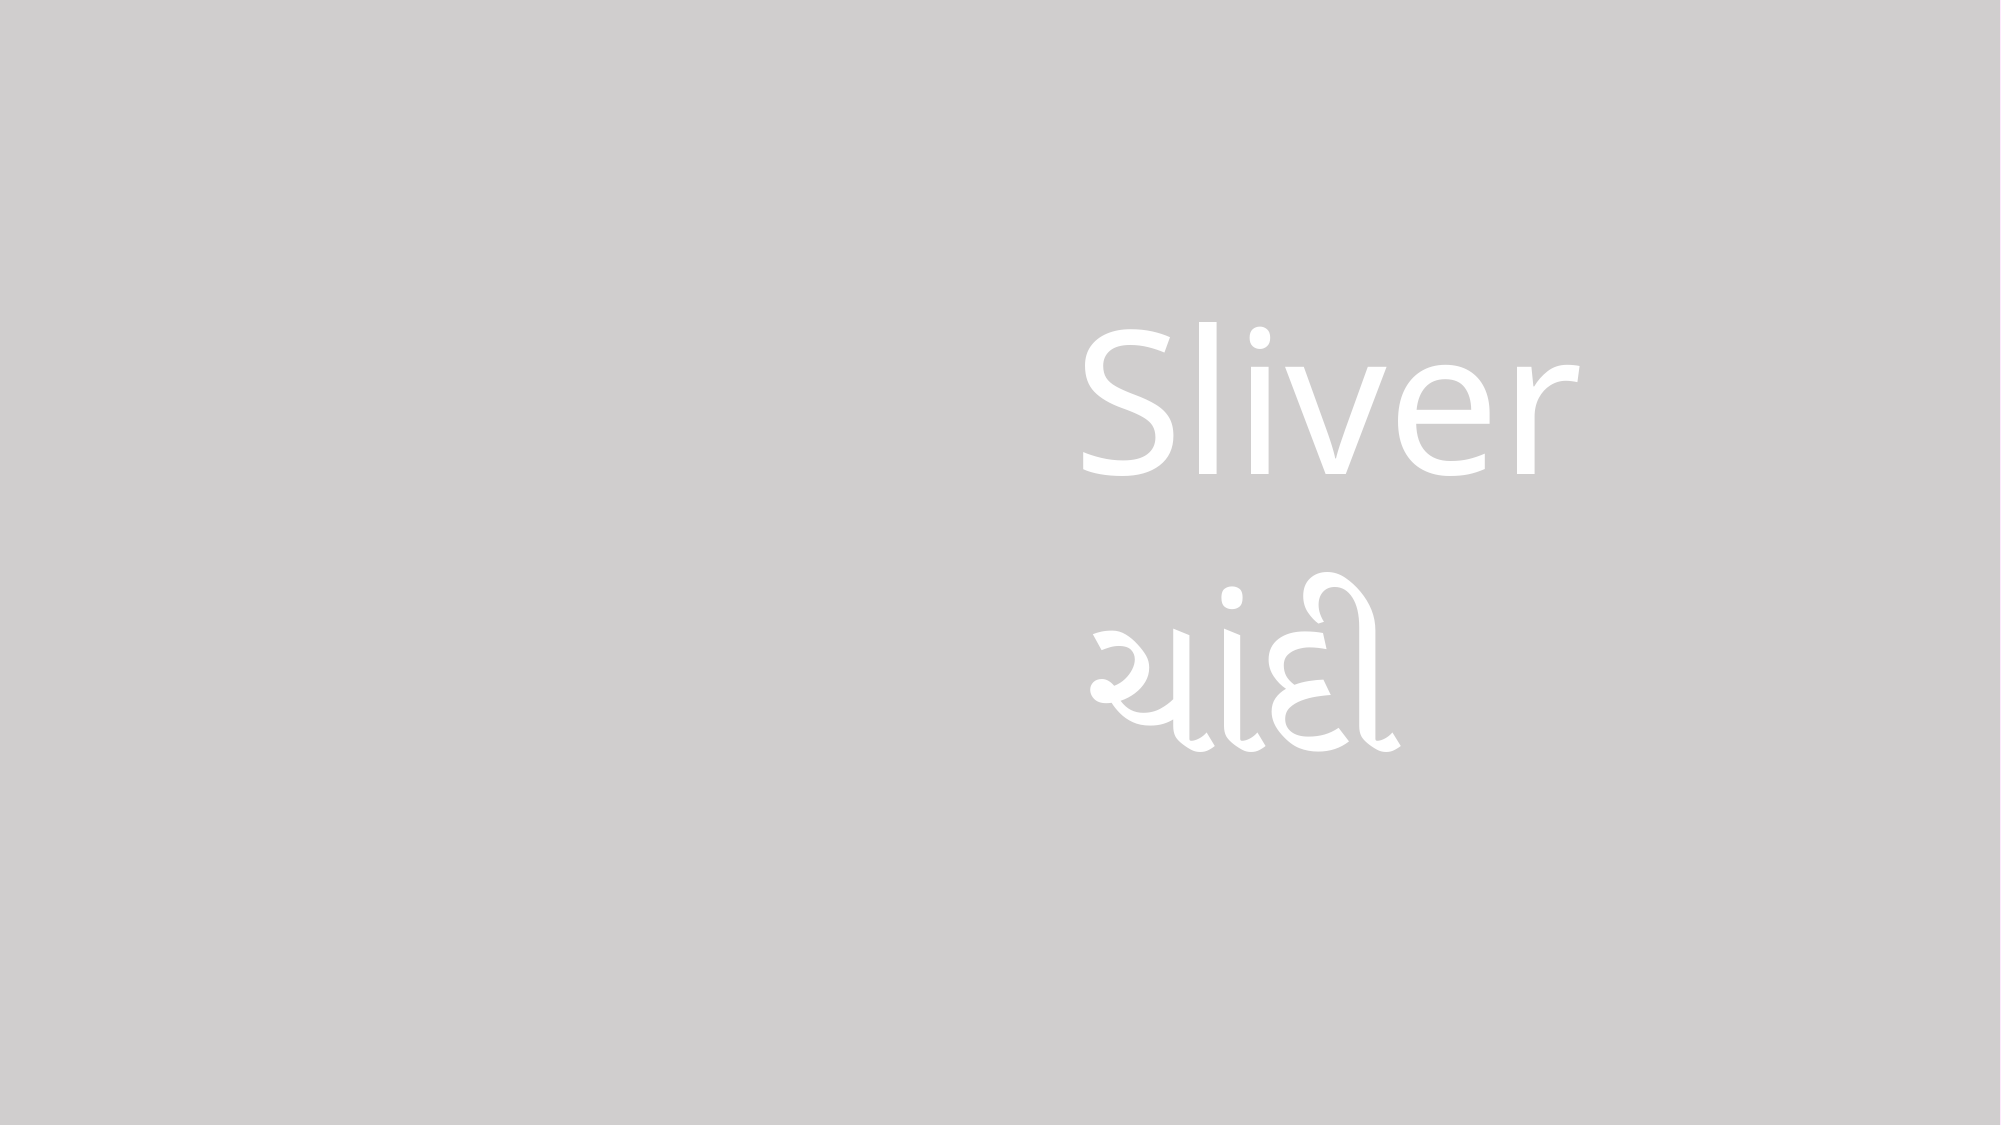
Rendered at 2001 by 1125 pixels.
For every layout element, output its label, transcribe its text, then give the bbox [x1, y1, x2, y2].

text_box Sliver [1058, 267, 2000, 523]
text_box [0, 0, 2000, 1125]
text_box ચાંદી [1069, 544, 1850, 800]
